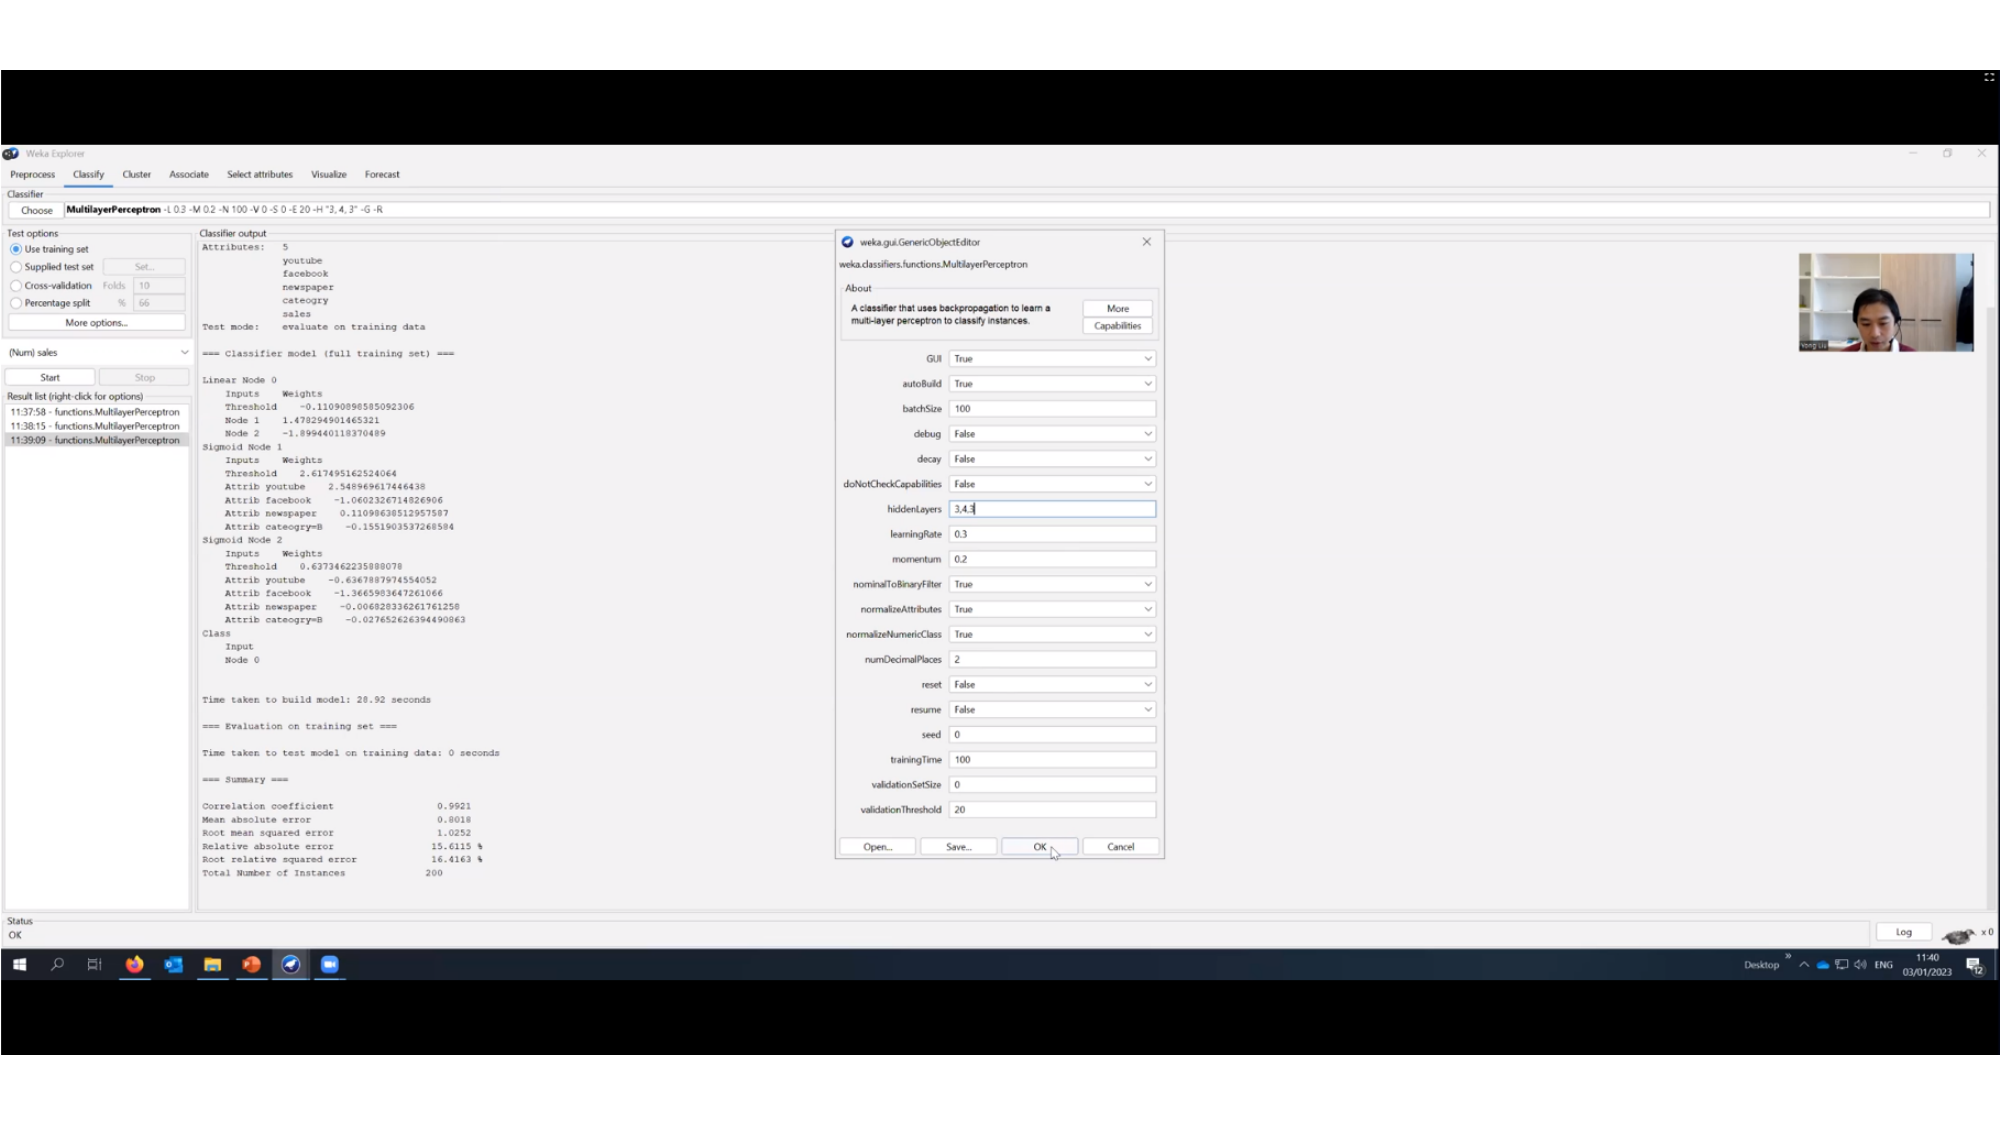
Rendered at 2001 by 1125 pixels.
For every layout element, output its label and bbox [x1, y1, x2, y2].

picture [0, 69, 2000, 1056]
